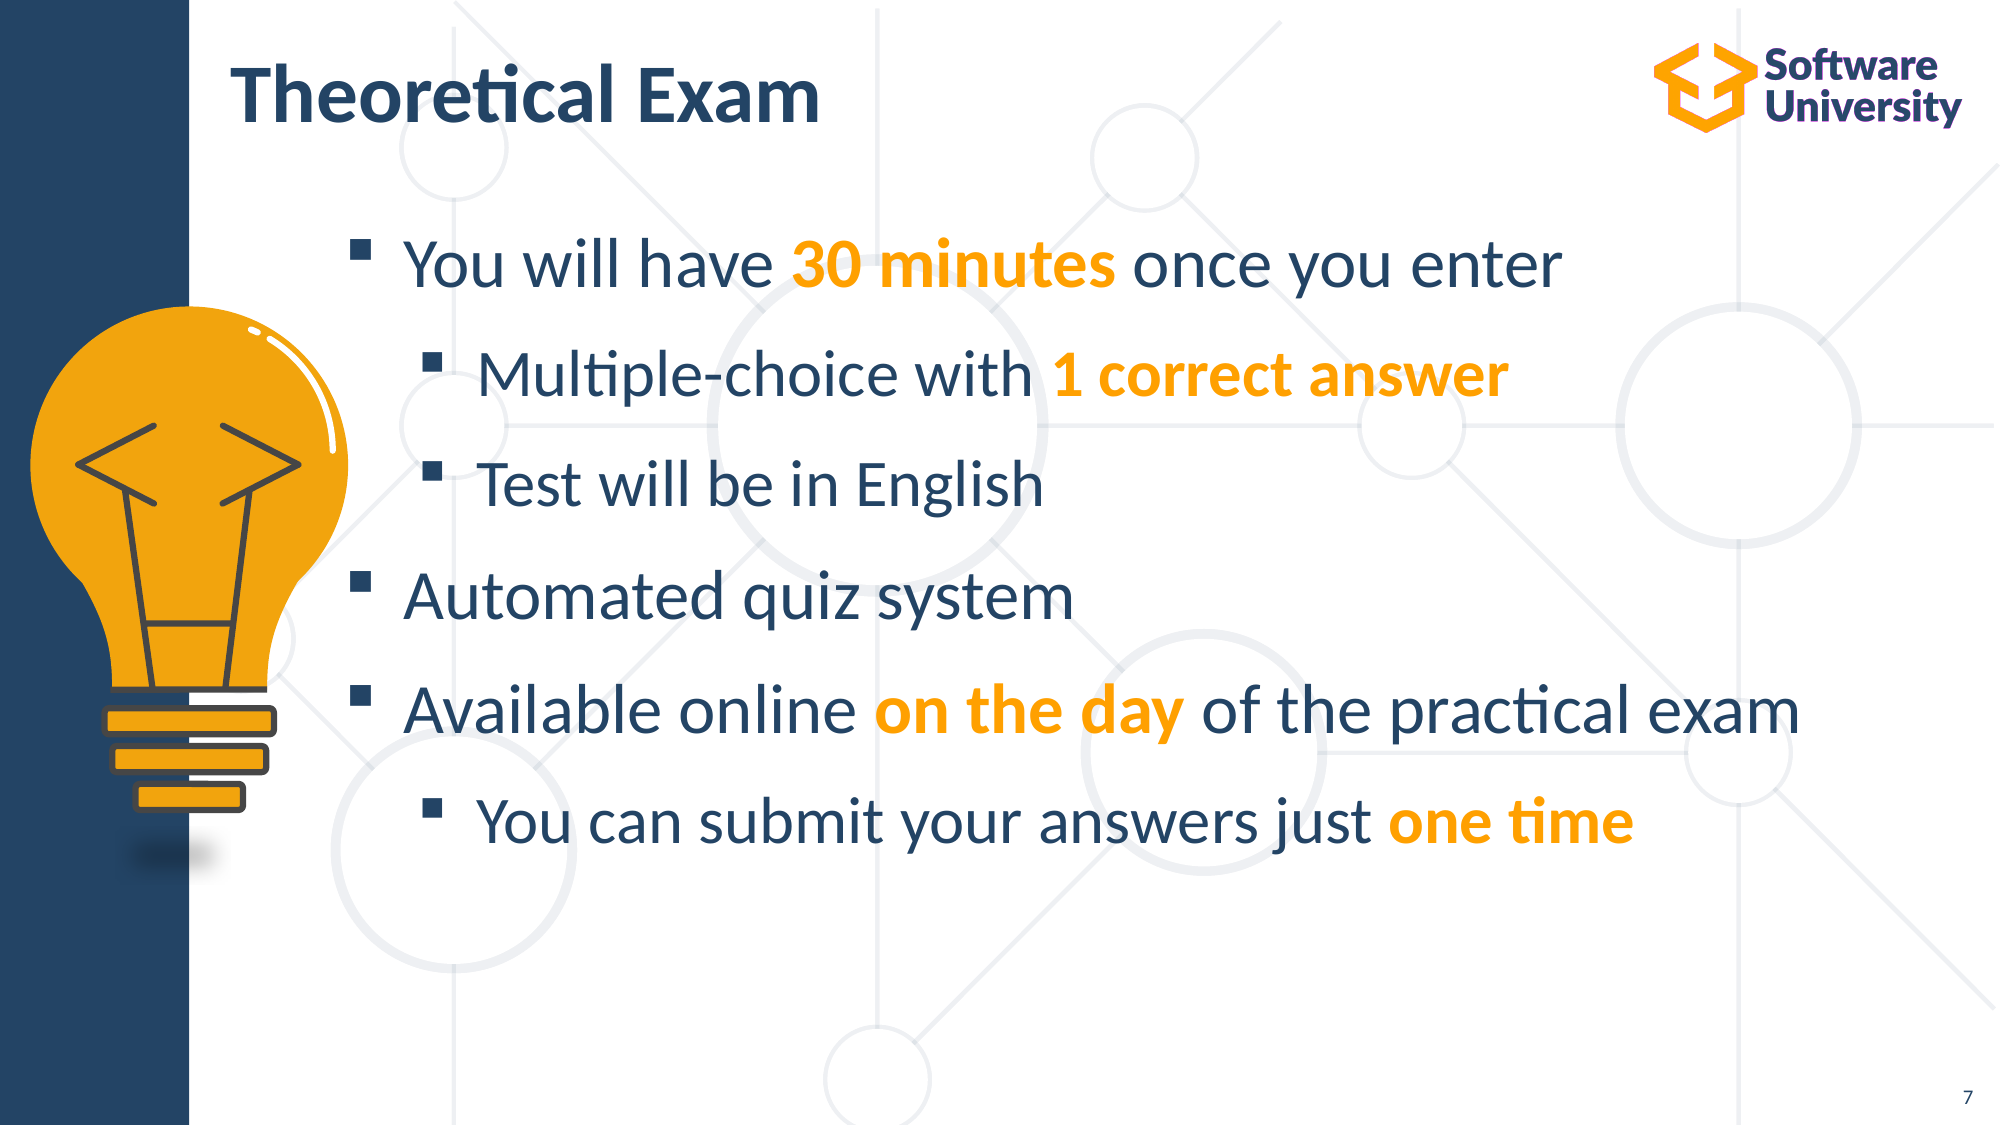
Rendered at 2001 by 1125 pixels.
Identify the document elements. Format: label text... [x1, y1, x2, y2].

text_box <number> [1927, 1067, 1989, 1116]
text_box Theoretical Exam [212, 16, 1628, 162]
picture [1641, 31, 1973, 145]
text_box You will have 30 minutes once you enter Multiple-choice with 1 correct answer Test will be in English Automated quiz system Available online on the day of the practical exam You can submit your answers just one time [326, 206, 1989, 1116]
